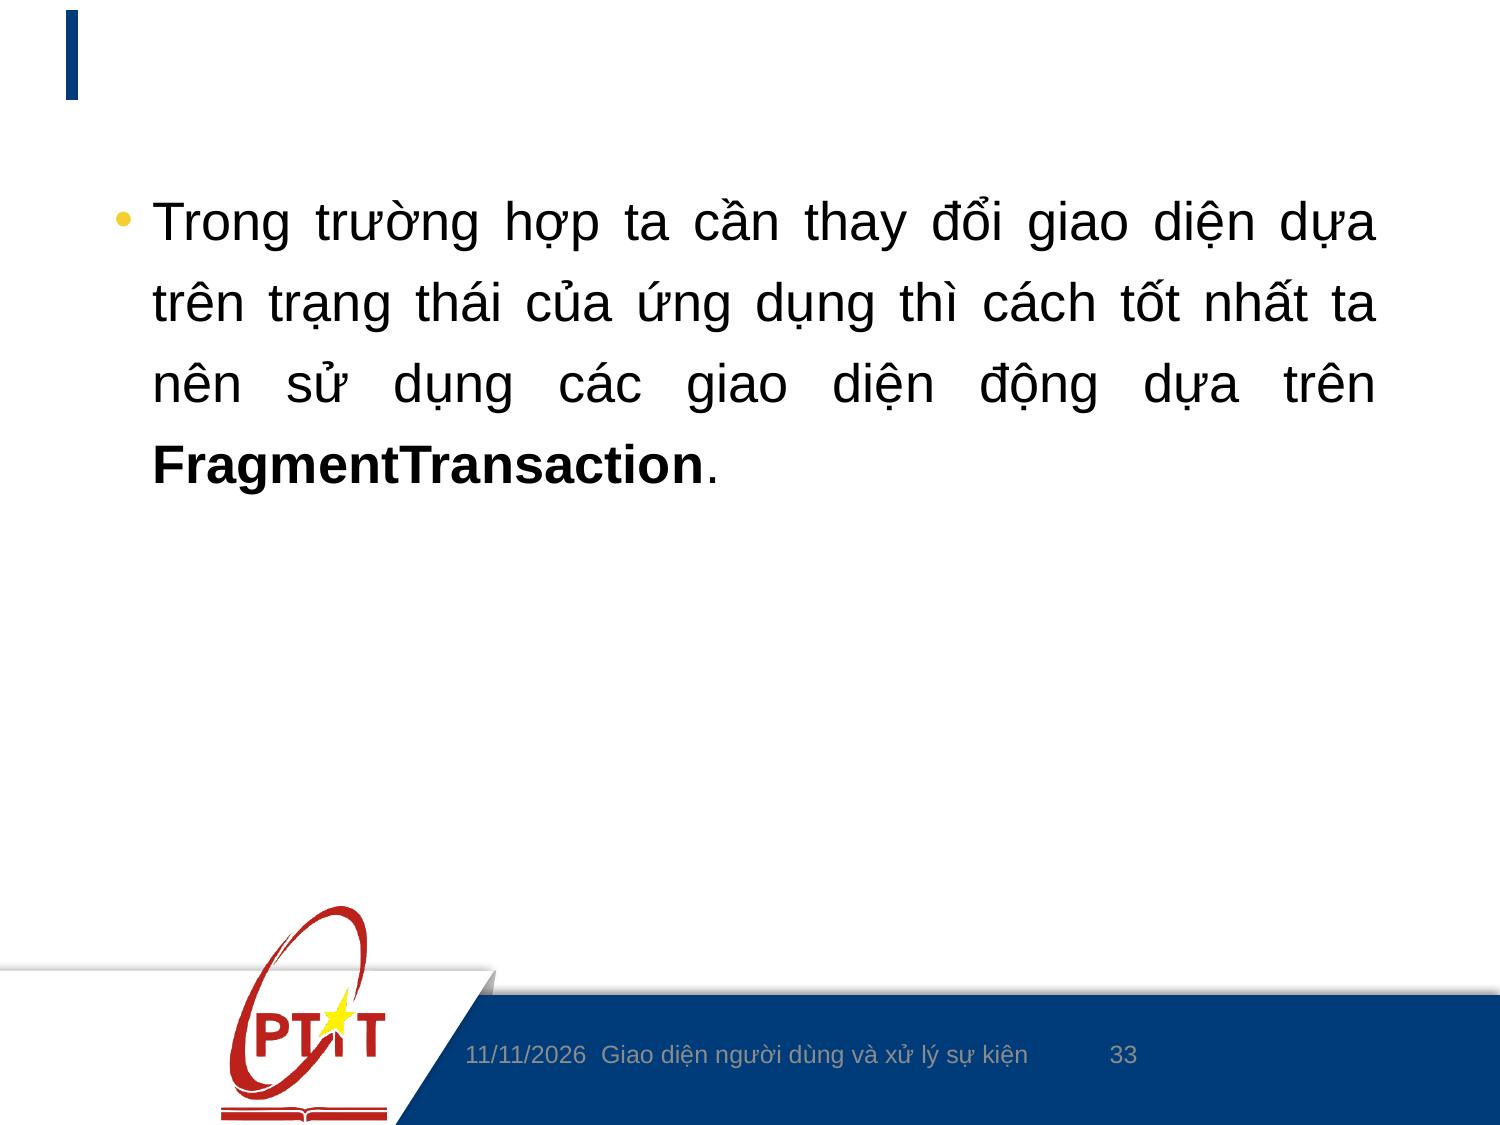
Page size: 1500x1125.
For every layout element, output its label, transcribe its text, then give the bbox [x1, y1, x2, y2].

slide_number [450, 1023, 561, 1084]
footer Giao diện người dùng và xử lý sự kiện [561, 1023, 815, 1084]
slide_number 33 [815, 1023, 1153, 1084]
picture [221, 906, 387, 1122]
list Trong trường hợp ta cần thay đổi giao diện dựa trên trạng thái của ứng dụng thì cách tốt nhất ta nên sử dụng các giao diện động dựa trên FragmentTransaction. [99, 162, 1394, 882]
